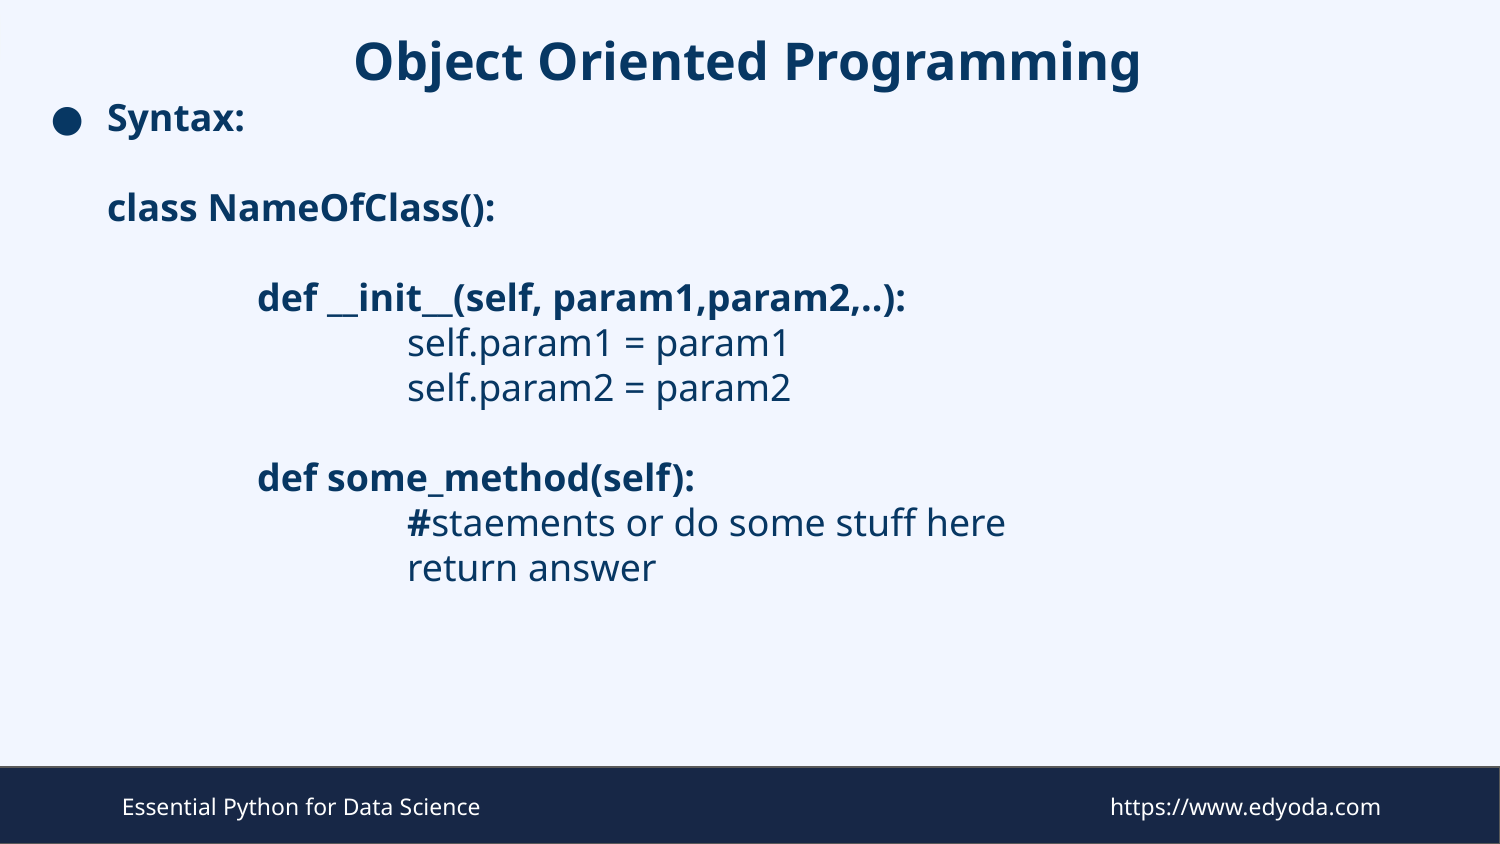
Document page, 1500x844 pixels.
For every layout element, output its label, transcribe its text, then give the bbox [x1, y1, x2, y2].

title Object Oriented Programming [32, 3, 1465, 117]
text_box [0, 767, 1500, 844]
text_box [106, 776, 1398, 834]
text_box Syntax: class NameOfClass(): def __init__(self, param1,param2,..): self.param1 = param1 self.param2 = param2 def some_method(self): #staements or do some stuff here return answer [17, 79, 1450, 738]
